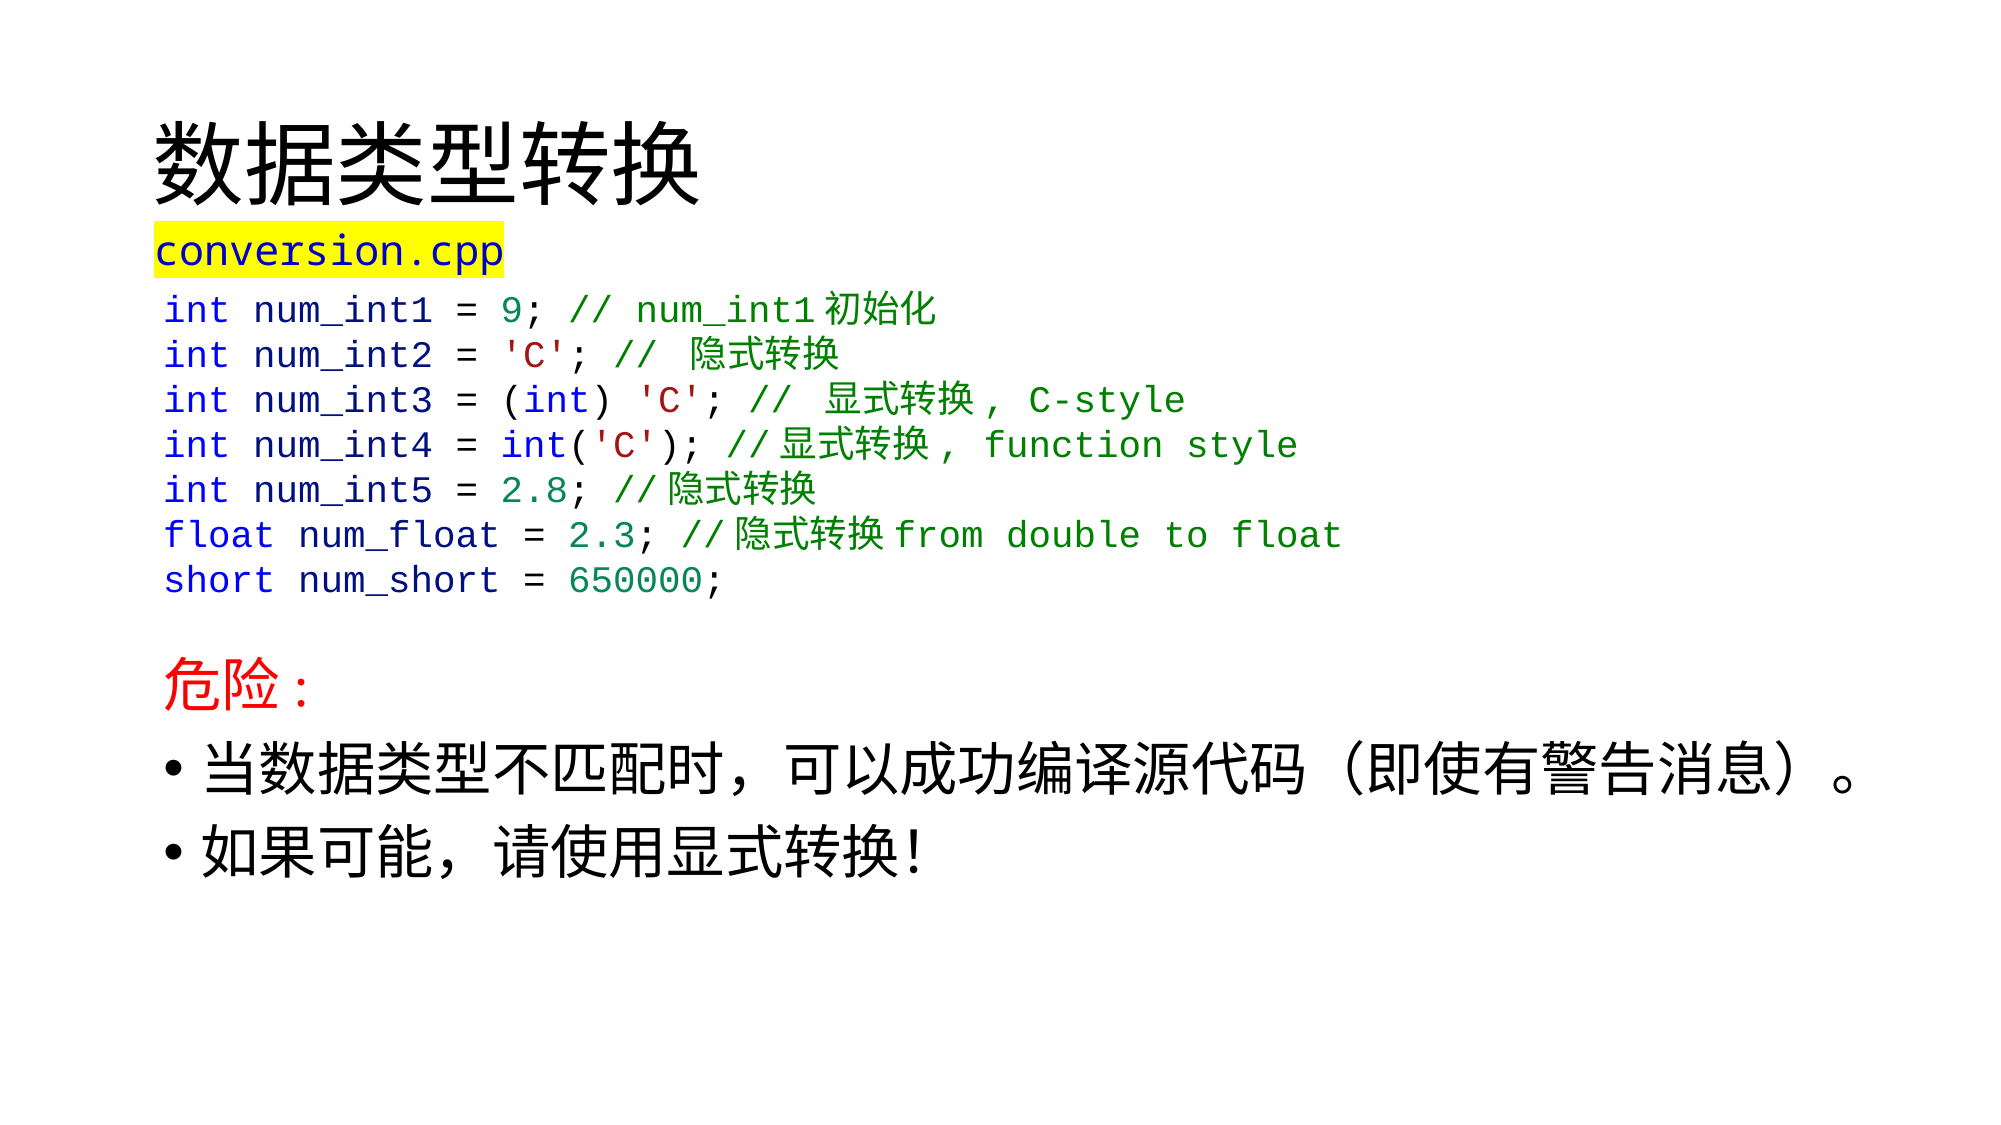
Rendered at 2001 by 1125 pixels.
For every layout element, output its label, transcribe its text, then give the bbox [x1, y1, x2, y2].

title 数据类型转换 [137, 59, 1863, 278]
text_box int num_int1 = 9; // num_int1初始化 int num_int2 = 'C'; // 隐式转换 int num_int3 = (int) 'C'; // 显式转换, C-style int num_int4 = int('C'); //显式转换, function style int num_int5 = 2.8; //隐式转换 float num_float = 2.3; //隐式转换from double to float short num_short = 650000; [148, 277, 1938, 607]
list 危险: 当数据类型不匹配时，可以成功编译源代码（即使有警告消息）。 如果可能，请使用显式转换！ [148, 648, 1895, 1049]
text_box conversion.cpp [139, 216, 520, 282]
